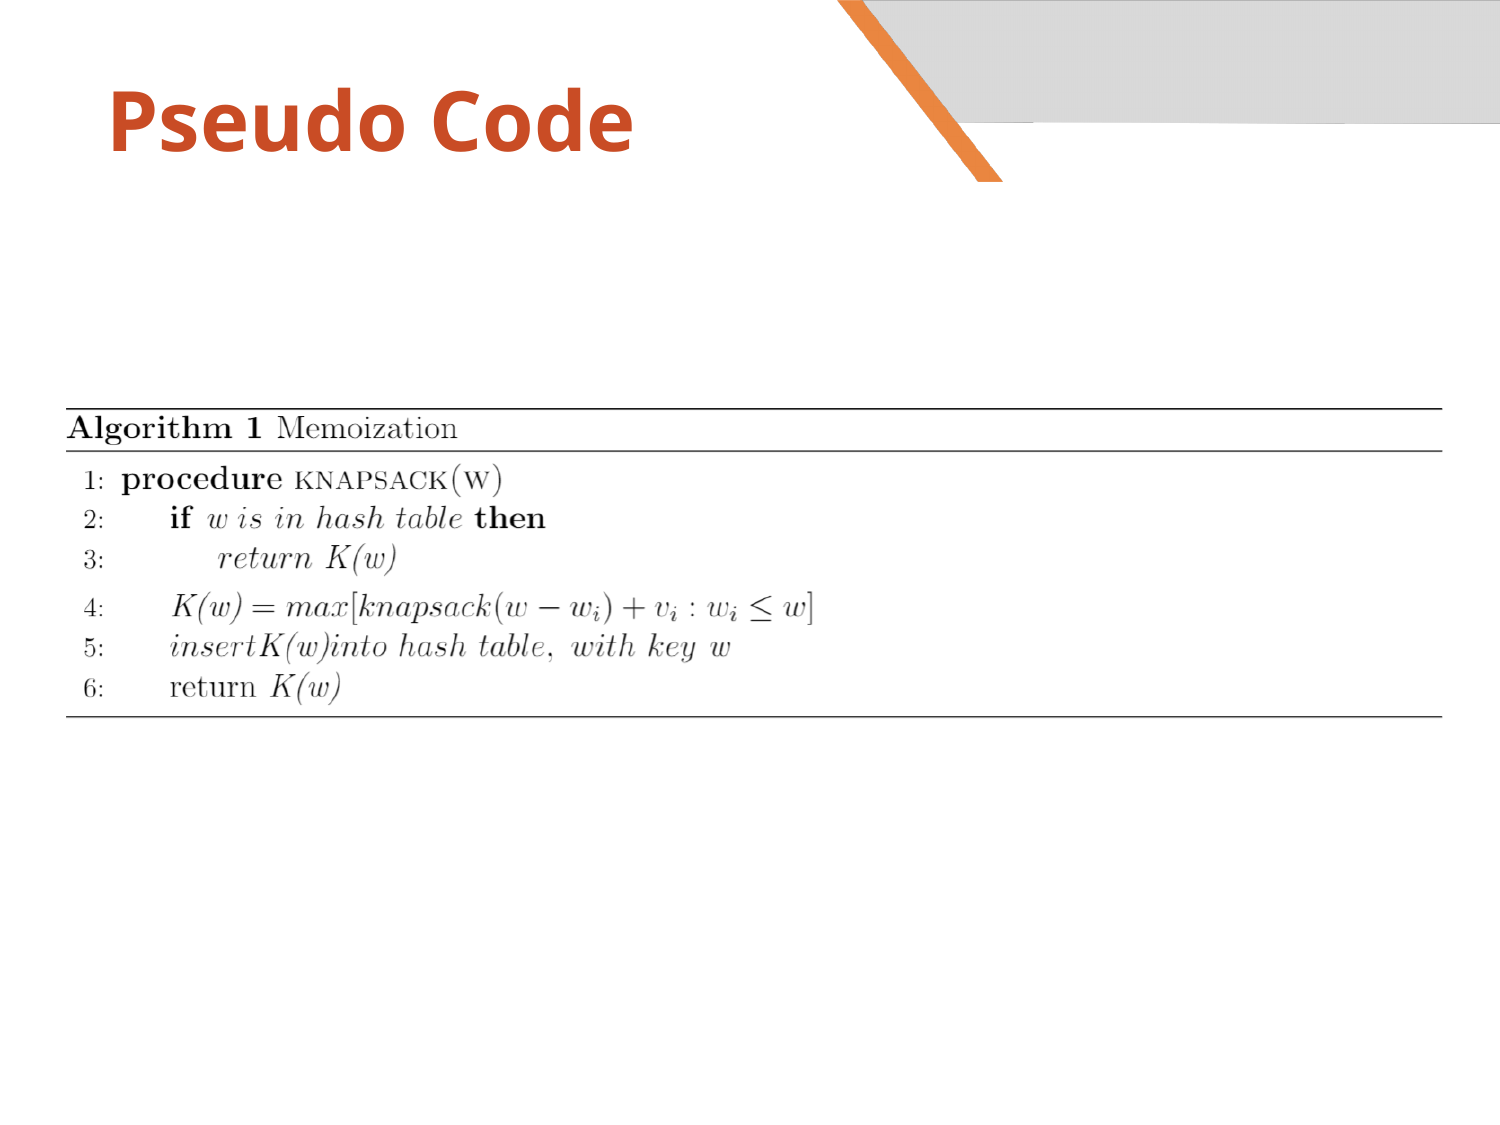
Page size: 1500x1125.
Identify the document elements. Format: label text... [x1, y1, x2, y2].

picture [49, 400, 1451, 725]
picture [837, 0, 1500, 182]
title Pseudo Code [76, 62, 838, 174]
